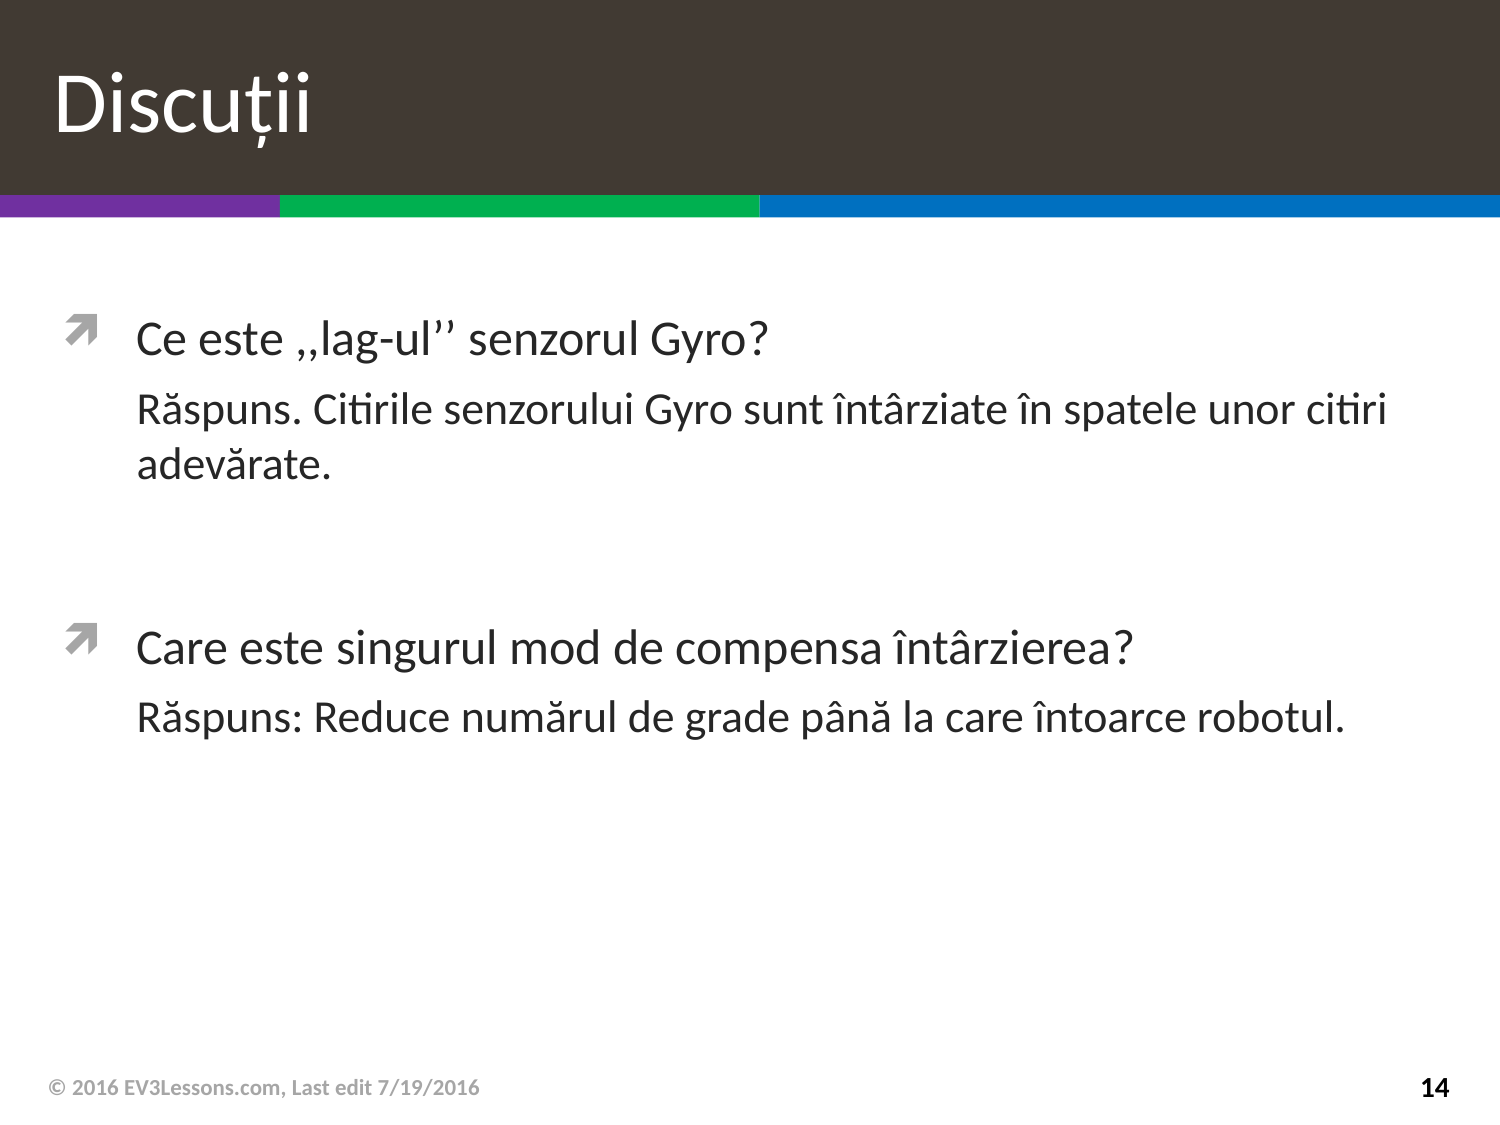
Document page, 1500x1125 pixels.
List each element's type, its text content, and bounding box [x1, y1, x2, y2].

list Ce este ,,lag-ul’’ senzorul Gyro? Răspuns. Citirile senzorului Gyro sunt întârziate în spatele unor citiri adevărate. Care este singurul mod de compensa întârzierea? Răspuns: Reduce numărul de grade până la care întoarce robotul. [46, 298, 1454, 1005]
footer © 2016 EV3Lessons.com, Last edit 7/19/2016 [32, 1055, 1038, 1116]
slide_number 14 [1361, 1056, 1465, 1116]
title Discuții [0, 0, 1500, 195]
